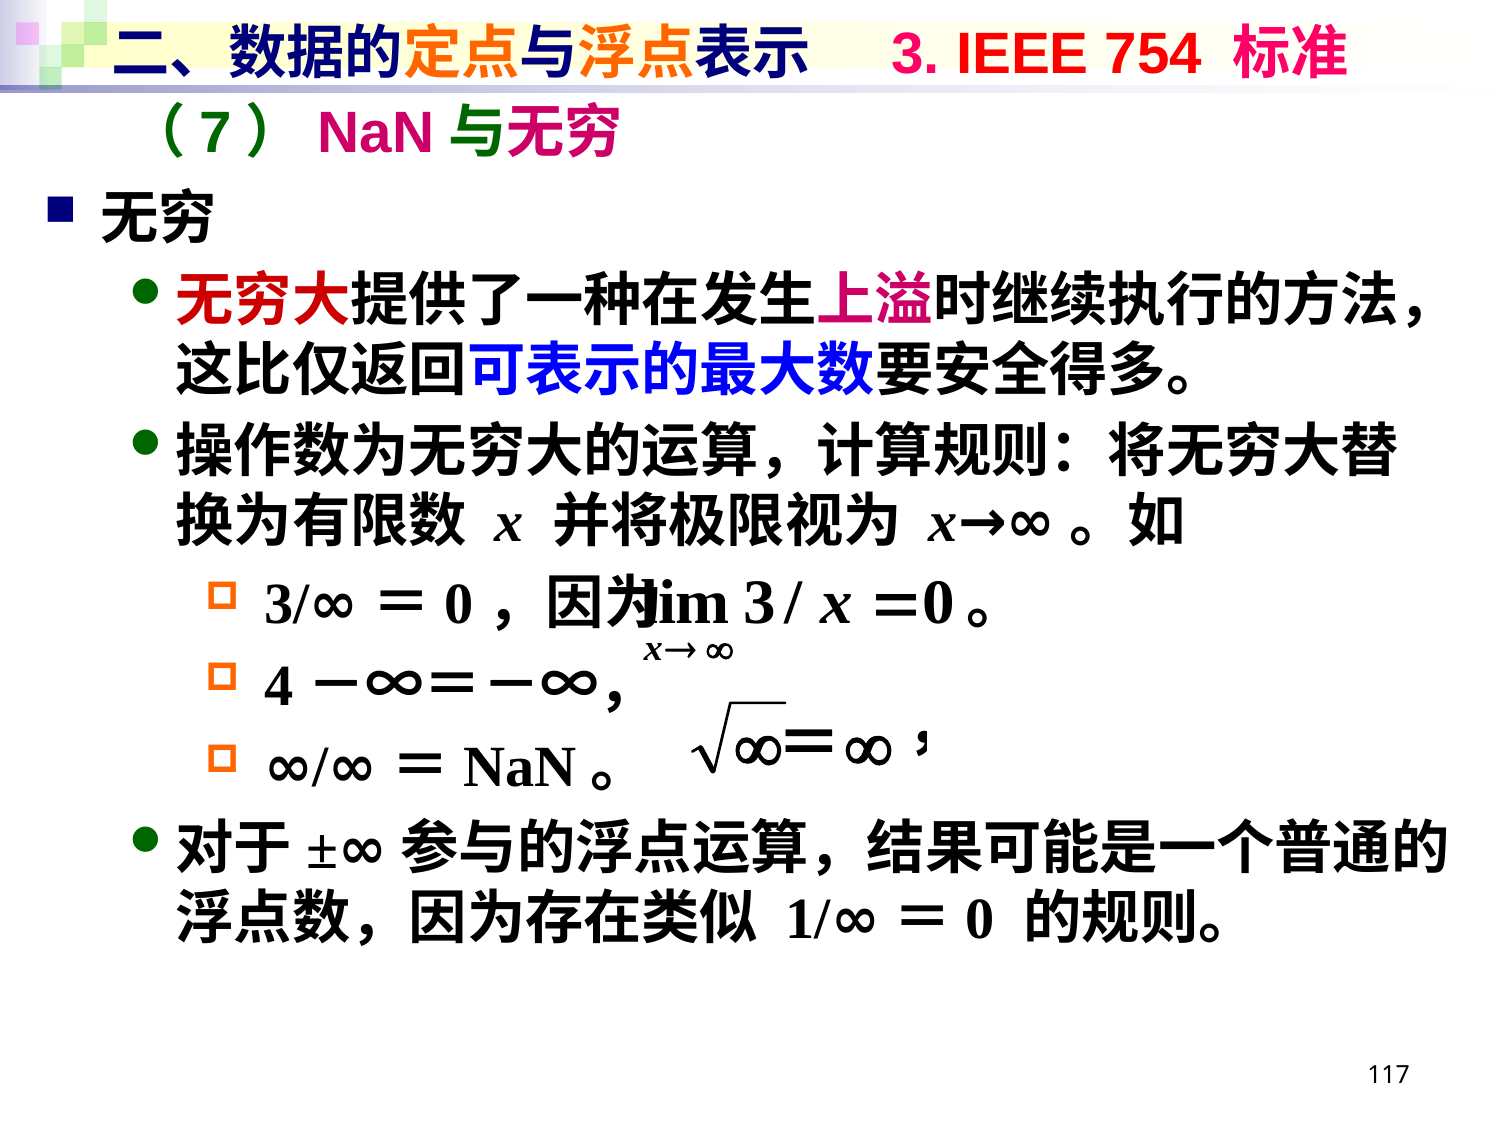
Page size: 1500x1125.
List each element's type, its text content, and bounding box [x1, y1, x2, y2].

list 无穷 无穷大提供了一种在发生上溢时继续执行的方法，这比仅返回可表示的最大数要安全得多。 操作数为无穷大的运算，计算规则：将无穷大替换为有限数 x 并将极限视为 x→∞。如 3/∞＝0，因为 。 4－∞＝－∞， ∞/∞＝NaN。 对于±∞参与的浮点运算，结果可能是一个普通的浮点数，因为存在类似 1/∞＝0 的规则。 [29, 172, 1467, 1071]
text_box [679, 689, 927, 791]
text_box （7）NaN与无穷 [112, 86, 1404, 173]
title 二、数据的定点与浮点表示 3. IEEE 754 标准 [96, 6, 1448, 94]
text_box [630, 560, 967, 677]
slide_number 117 [1074, 1071, 1426, 1101]
